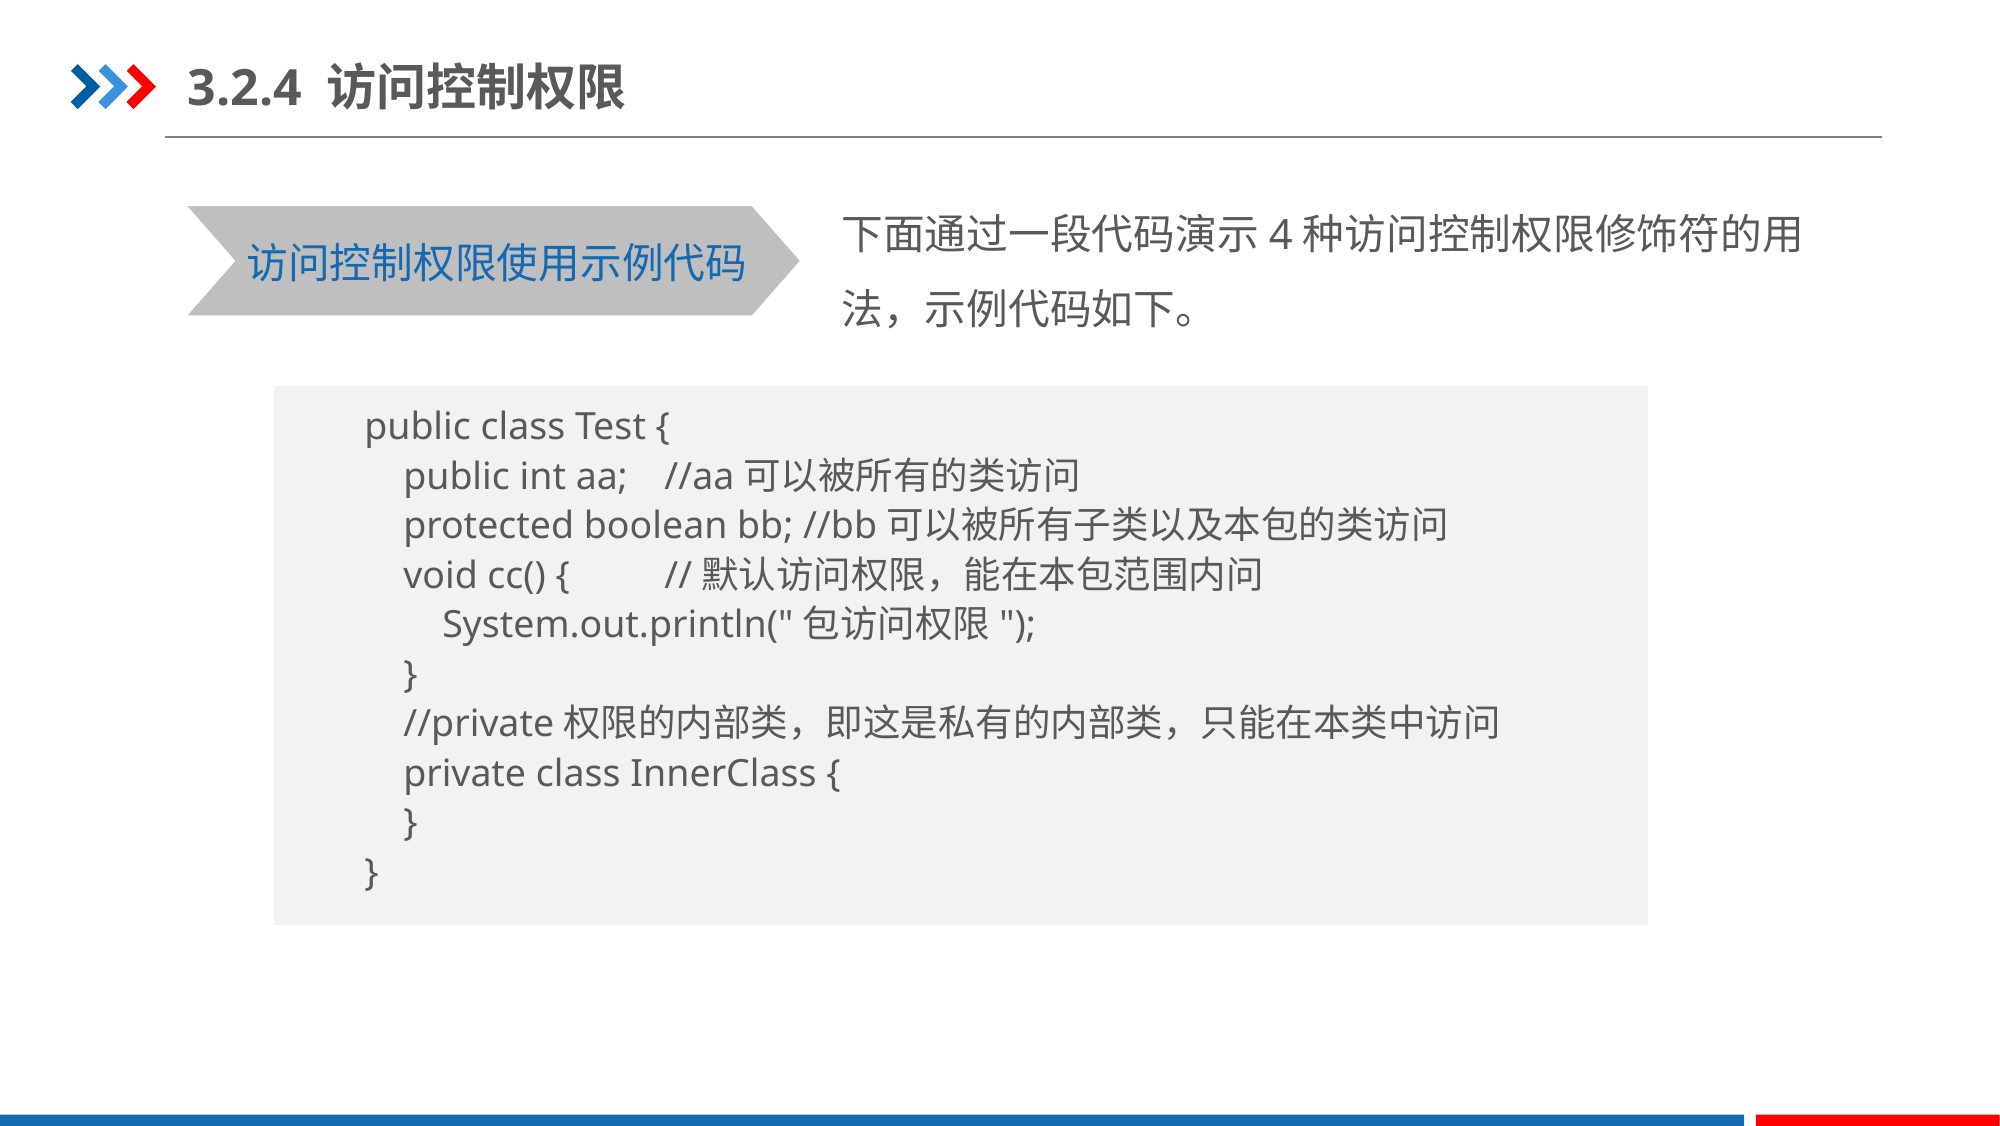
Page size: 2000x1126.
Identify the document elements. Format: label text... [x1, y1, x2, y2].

text_box 下面通过一段代码演示4种访问控制权限修饰符的用法，示例代码如下。 [826, 175, 1845, 341]
text_box 3.2.4 访问控制权限 [187, 43, 827, 127]
text_box 访问控制权限使用示例代码 [231, 229, 763, 294]
picture [273, 386, 1651, 927]
text_box [187, 206, 800, 316]
